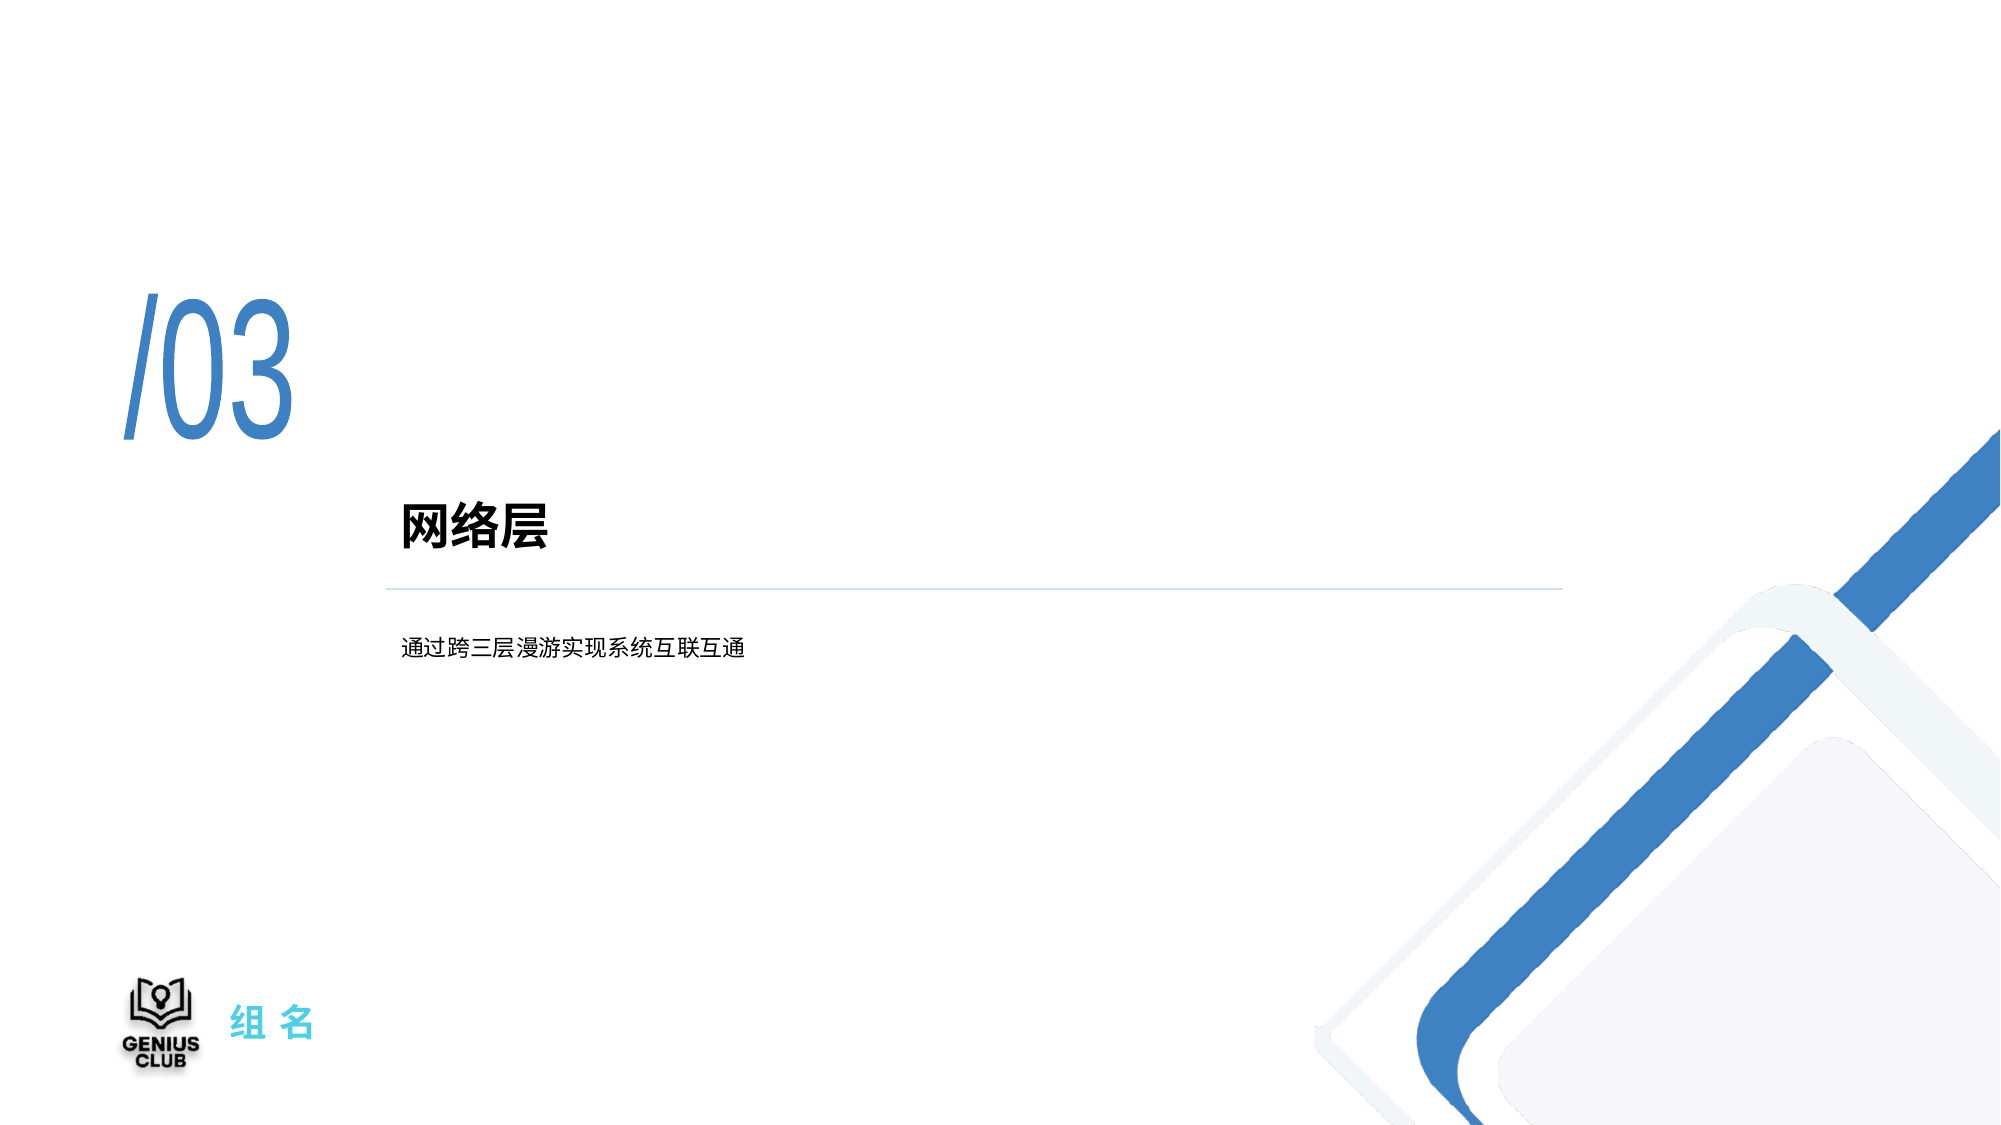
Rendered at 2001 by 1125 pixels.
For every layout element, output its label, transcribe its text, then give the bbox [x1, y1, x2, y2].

text_box 组名 [271, 991, 1036, 1052]
picture [1314, 2, 2001, 1123]
title 网络层 [385, 359, 1275, 563]
list 通过跨三层漫游实现系统互联互通 [386, 612, 1275, 1125]
picture [50, 912, 271, 1125]
